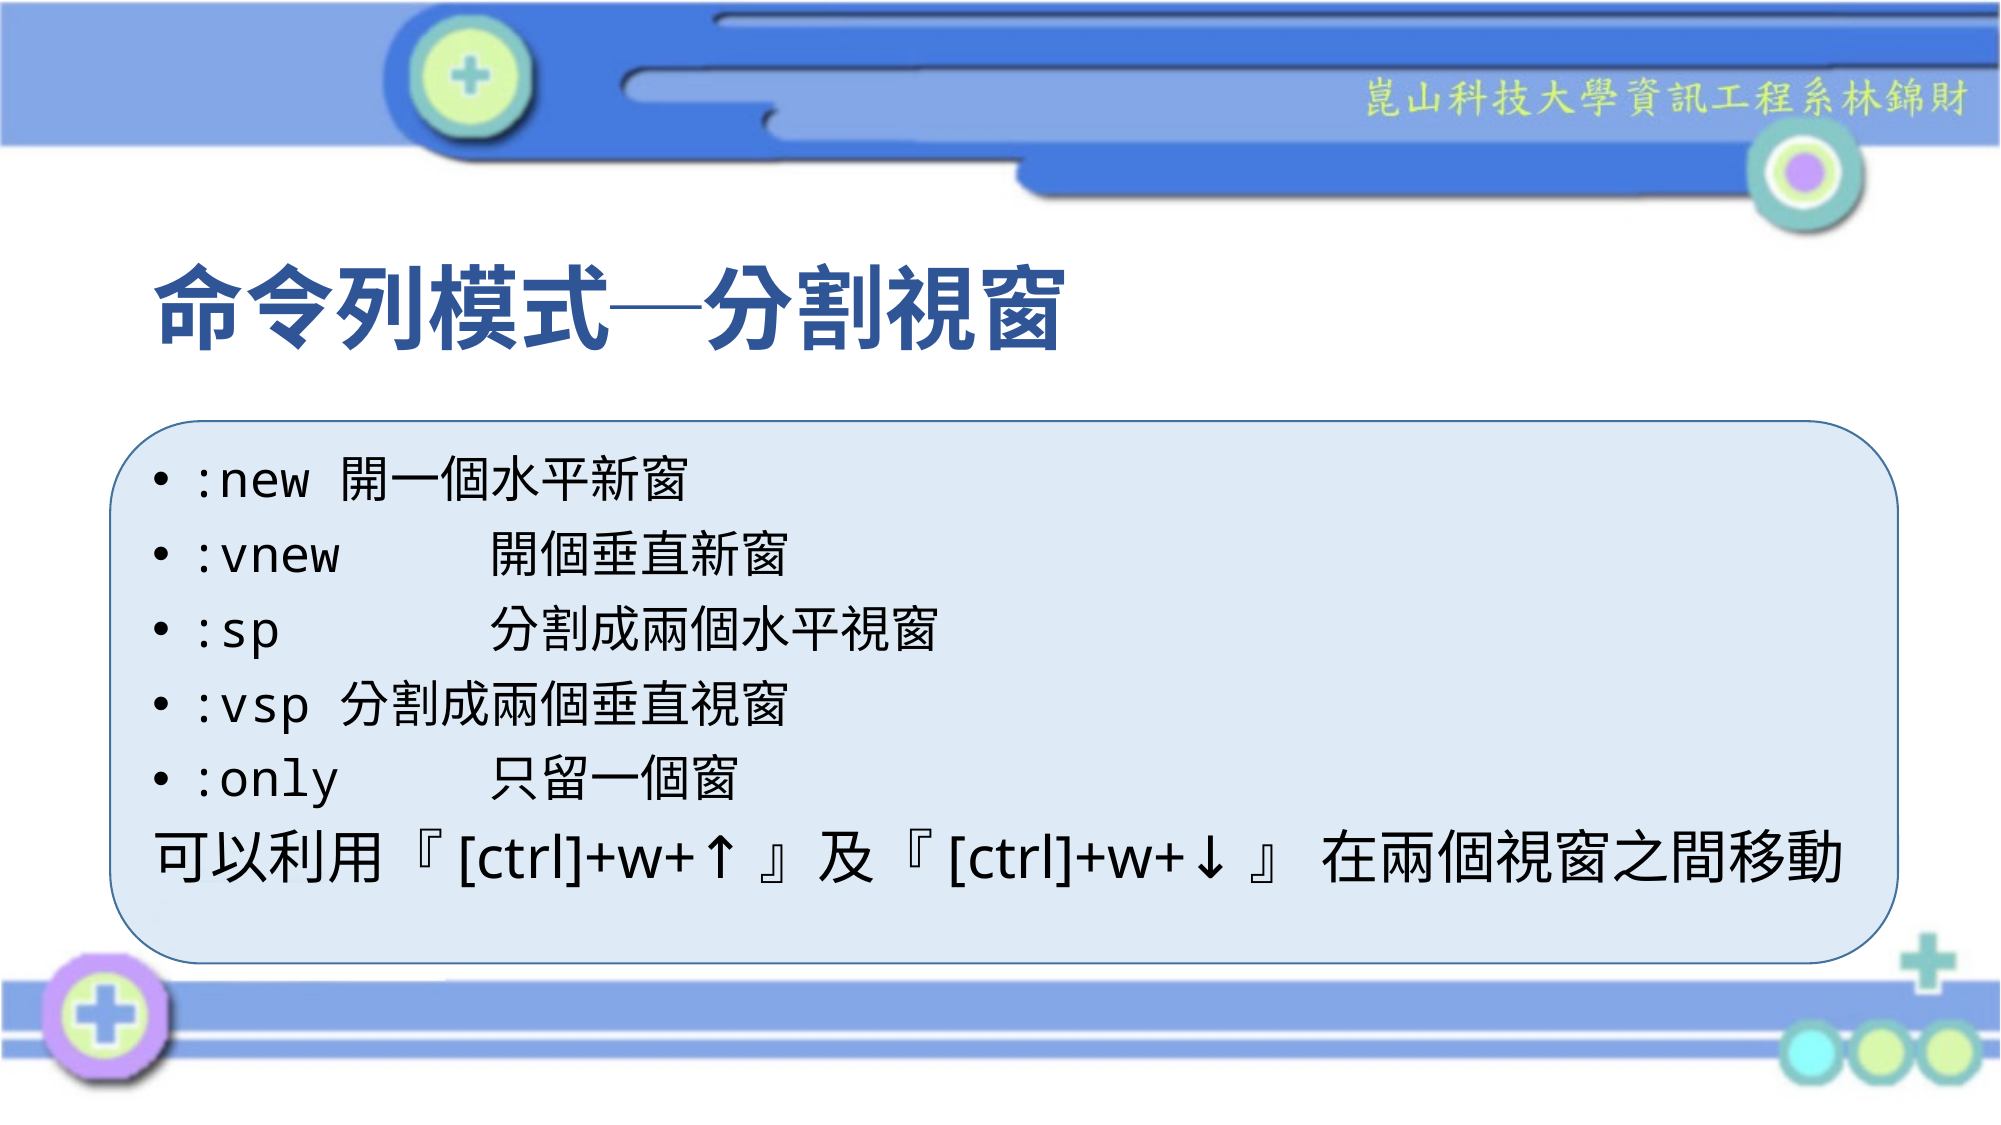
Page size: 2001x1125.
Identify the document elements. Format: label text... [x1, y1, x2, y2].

text_box [109, 422, 1900, 946]
title 命令列模式─分割視窗 [137, 203, 1863, 422]
picture [0, 0, 2001, 1125]
list :new 開一個水平新窗 :vnew 開個垂直新窗 :sp 分割成兩個水平視窗 :vsp 分割成兩個垂直視窗 :only 只留一個窗 可以利用『[ctrl]+w+↑』及『[ctrl]+w+↓』 在兩個視窗之間移動 [137, 446, 1863, 1014]
